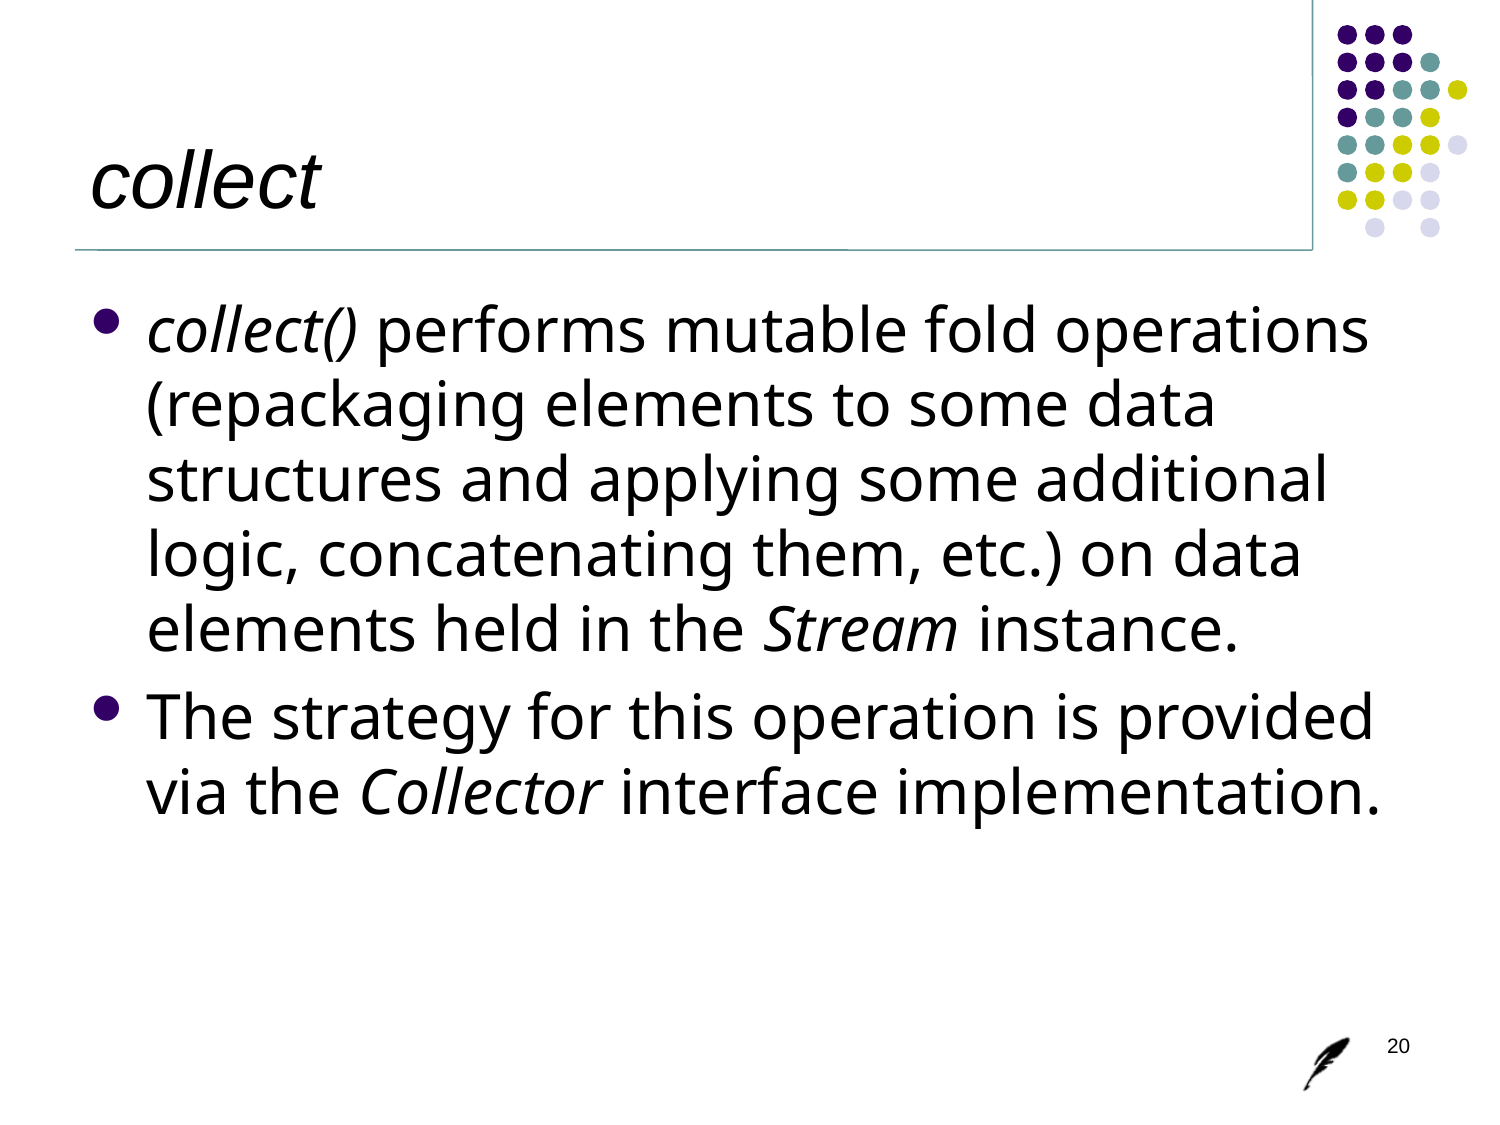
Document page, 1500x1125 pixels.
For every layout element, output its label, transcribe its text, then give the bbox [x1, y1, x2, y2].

list collect() performs mutable fold operations (repackaging elements to some data structures and applying some additional logic, concatenating them, etc.) on data elements held in the Stream instance. The strategy for this operation is provided via the Collector interface implementation. [75, 282, 1425, 1006]
title collect [75, 20, 1313, 233]
slide_number 20 [1074, 1025, 1425, 1100]
